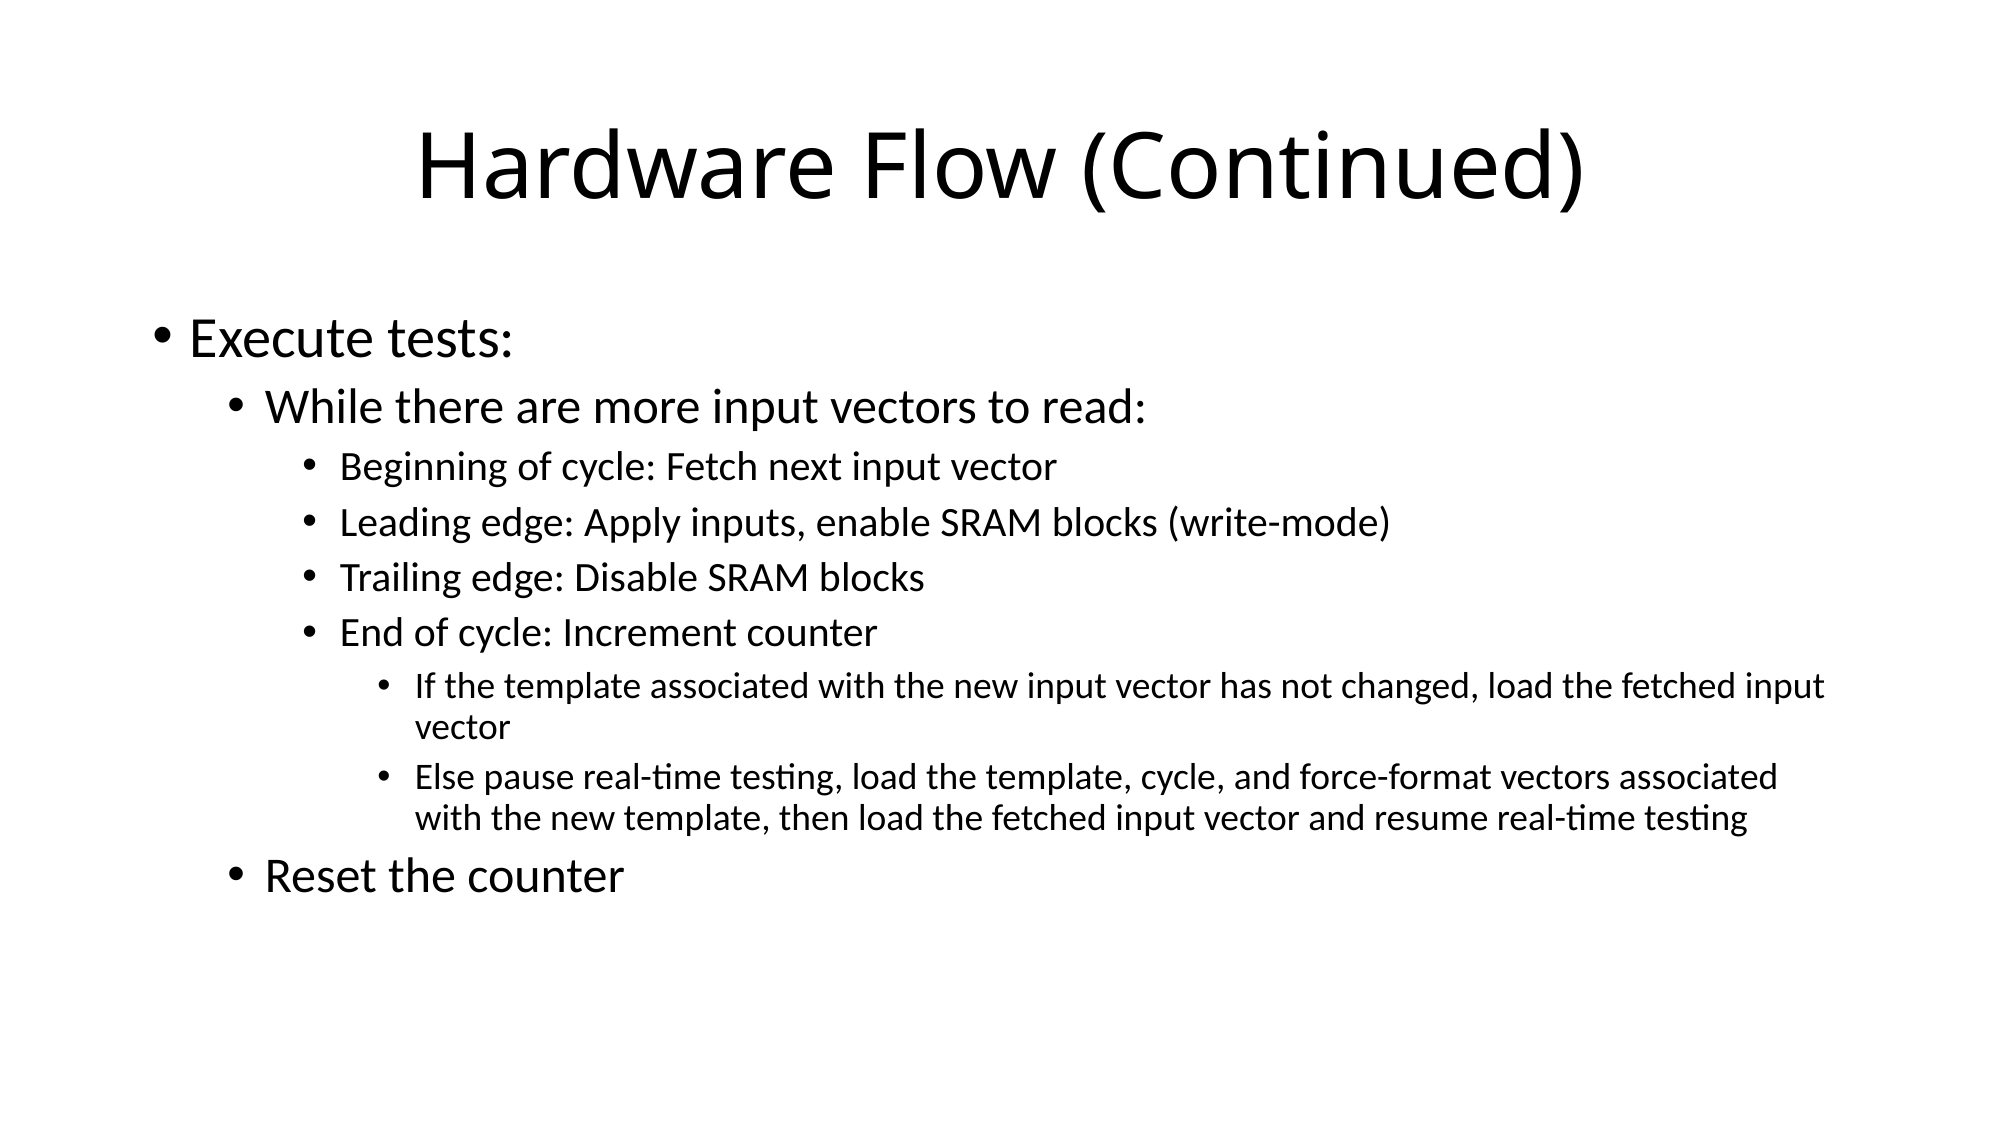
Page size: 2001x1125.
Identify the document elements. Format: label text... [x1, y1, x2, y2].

title Hardware Flow (Continued) [137, 59, 1863, 278]
list Execute tests: While there are more input vectors to read: Beginning of cycle: Fetch next input vector Leading edge: Apply inputs, enable SRAM blocks (write-mode) Trailing edge: Disable SRAM blocks End of cycle: Increment counter If the template associated with the new input vector has not changed, load the fetched input vector Else pause real-time testing, load the template, cycle, and force-format vectors associated with the new template, then load the fetched input vector and resume real-time testing Reset the counter [137, 299, 1863, 1014]
